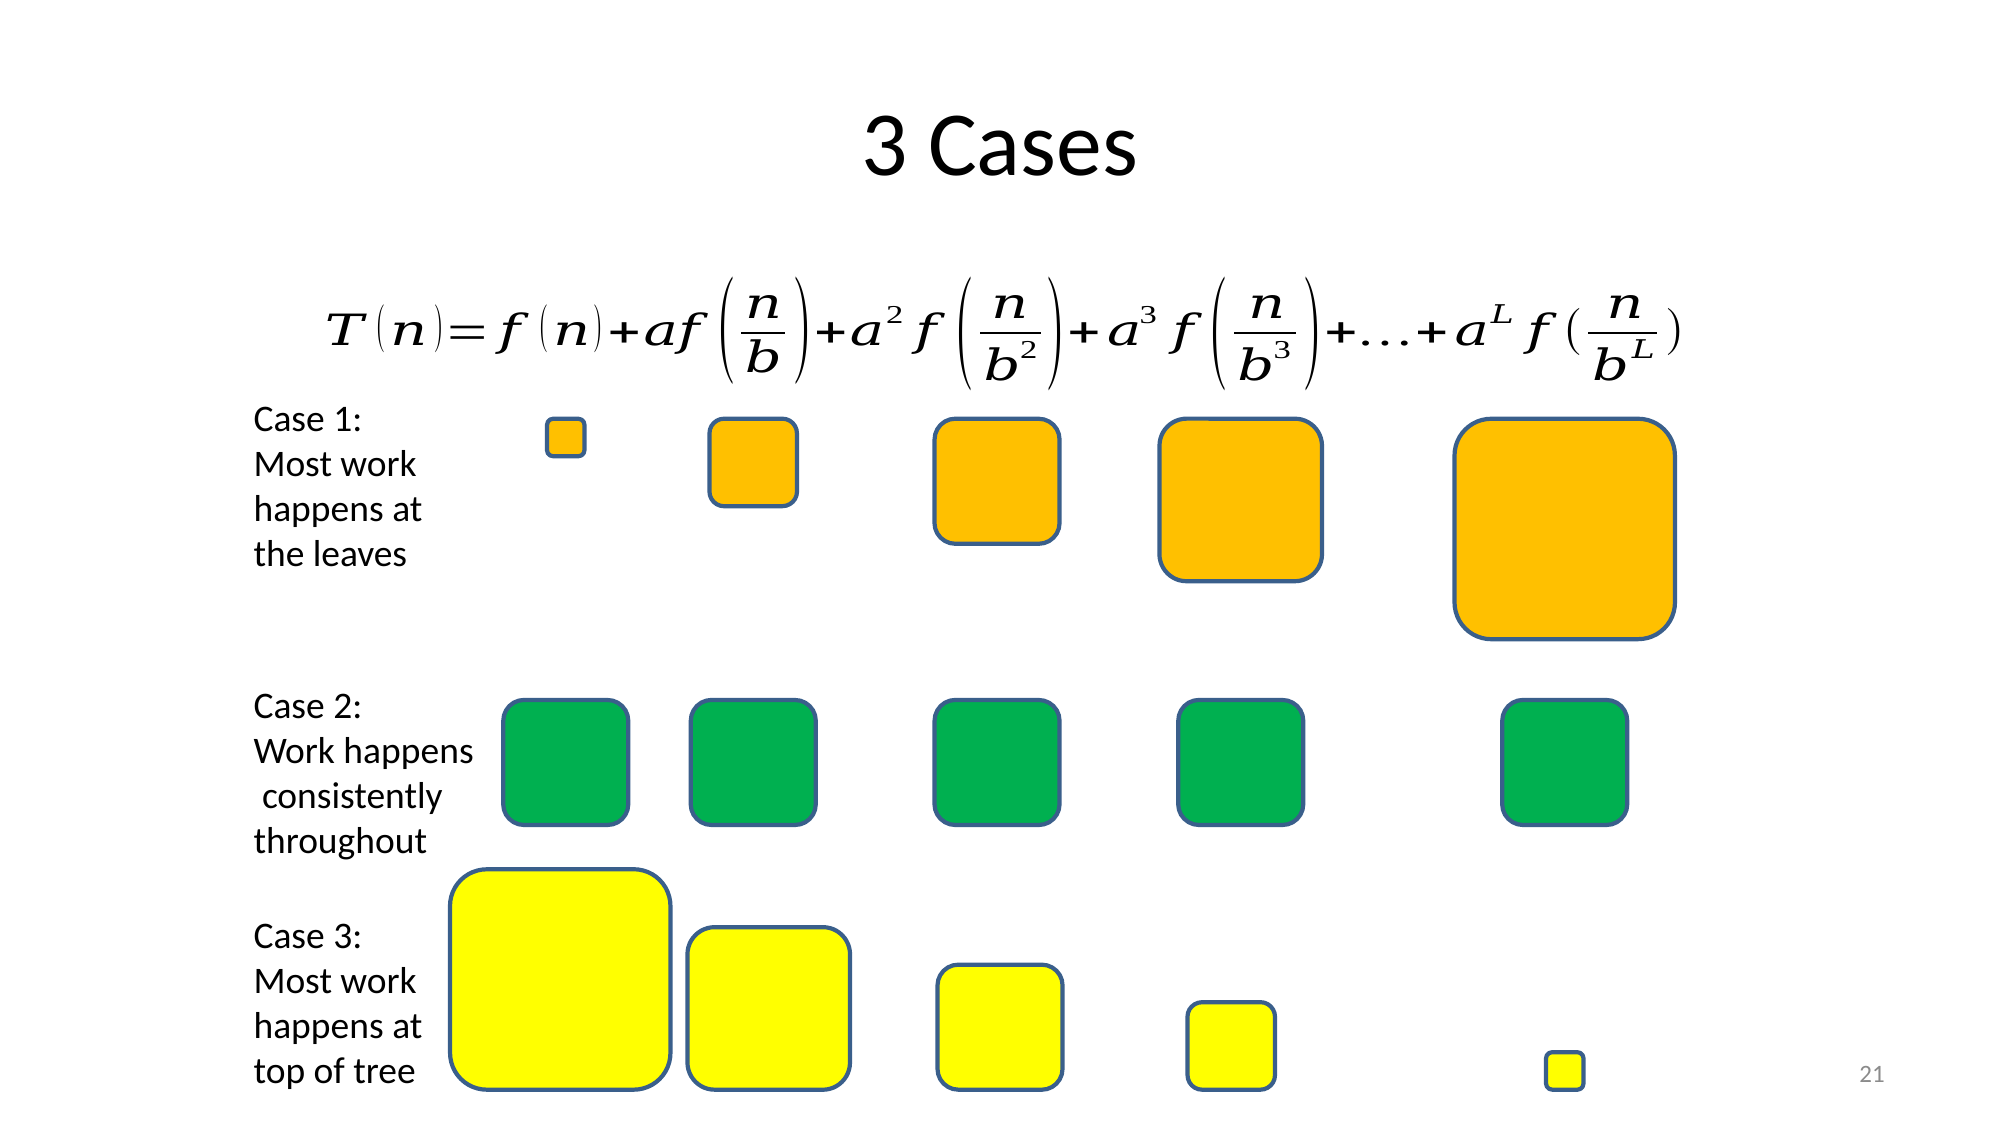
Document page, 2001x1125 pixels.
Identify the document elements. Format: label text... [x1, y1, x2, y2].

text_box [685, 925, 853, 1092]
text_box Case 3: Most work happens at top of tree [238, 903, 493, 1099]
text_box [935, 962, 1065, 1092]
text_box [503, 699, 1628, 826]
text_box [546, 418, 1676, 640]
title 3 Cases [99, 45, 1900, 233]
text_box Case 2: Work happens consistently throughout [238, 673, 493, 869]
text_box Case 1: Most work happens at the leaves [238, 386, 480, 582]
slide_number 21 [1433, 1042, 1900, 1103]
text_box [1185, 1000, 1278, 1092]
text_box [448, 867, 673, 1092]
